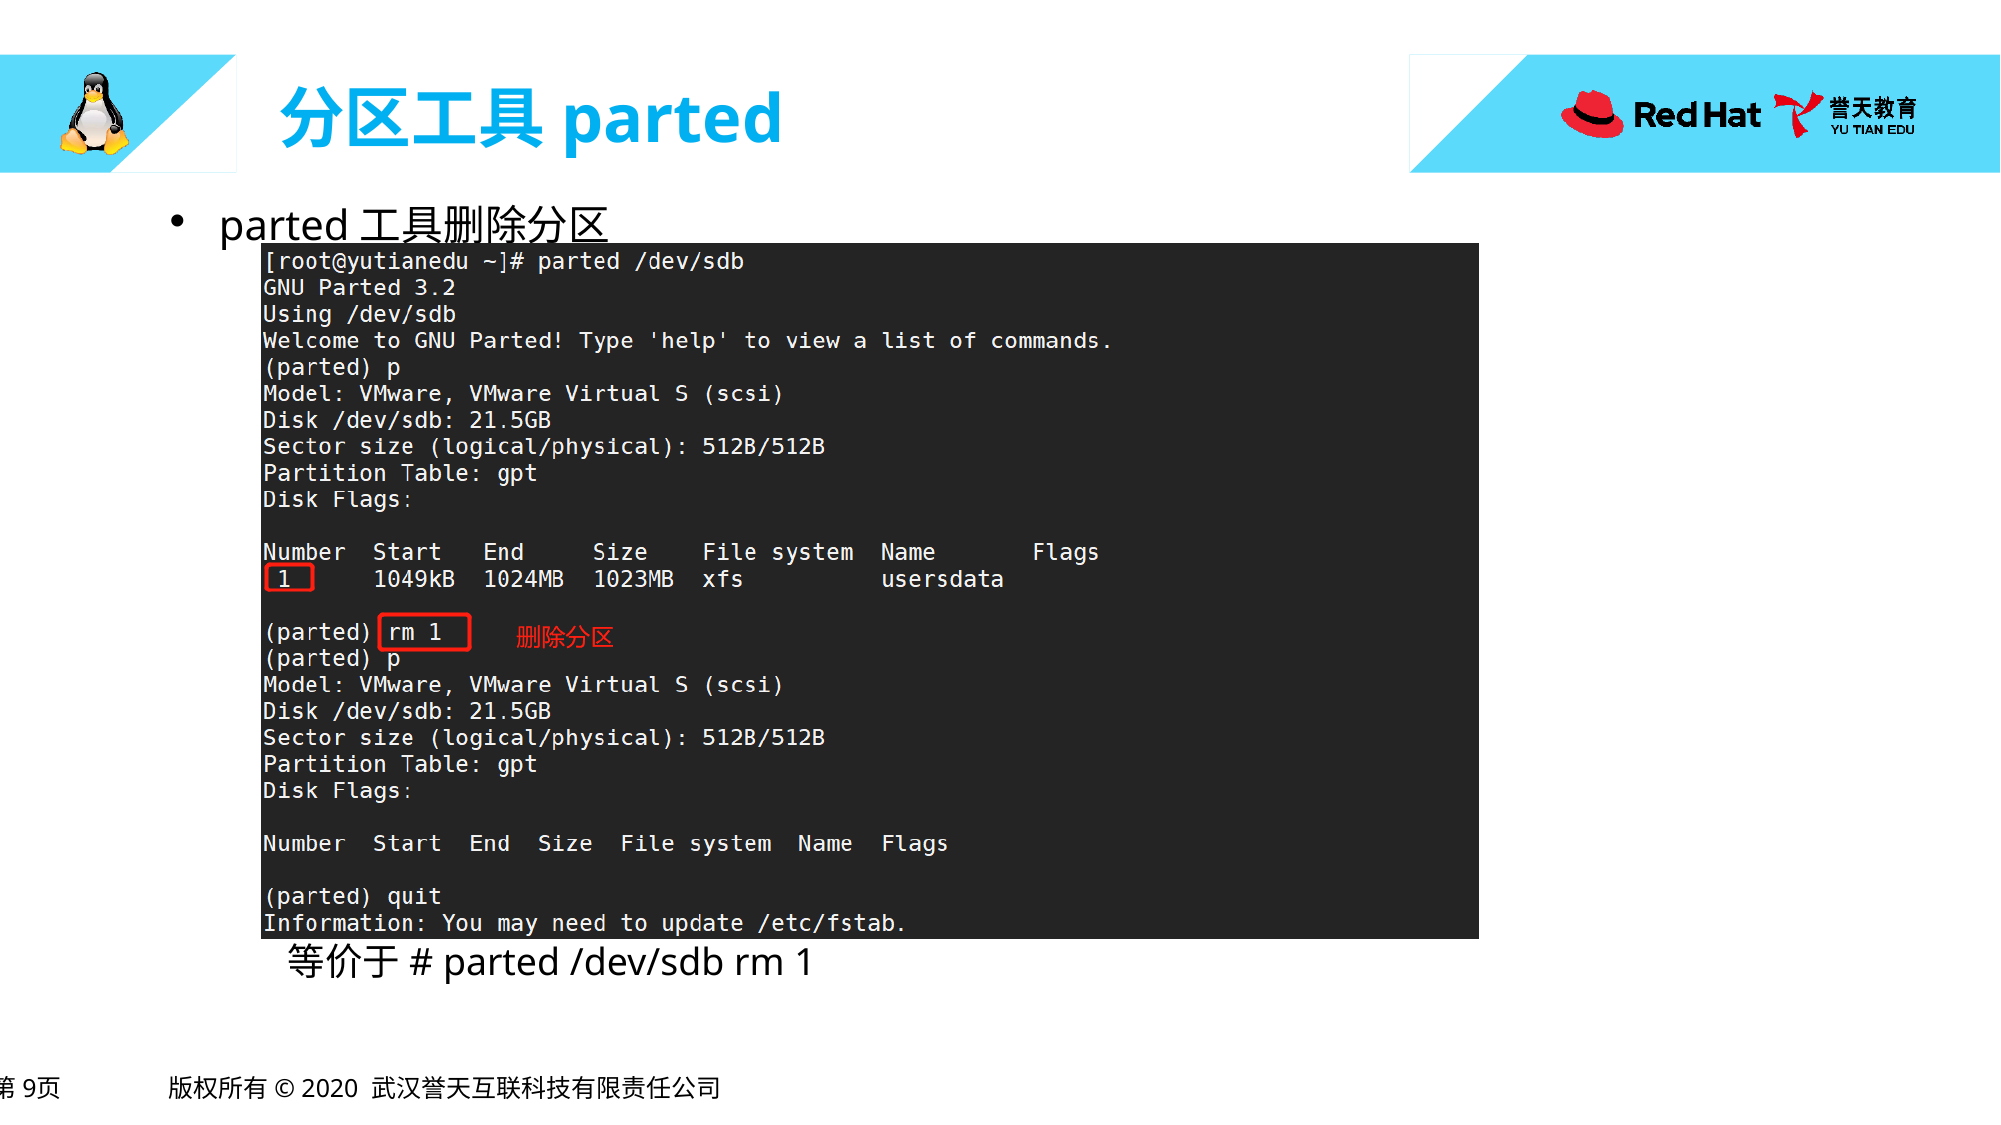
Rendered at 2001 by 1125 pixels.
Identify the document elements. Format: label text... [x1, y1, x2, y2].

picture [60, 72, 129, 155]
list parted工具删除分区 等价于# parted /dev/sdb rm 1 [156, 172, 1889, 1058]
picture [261, 243, 1479, 939]
picture [1875, 90, 1916, 138]
title 分区工具parted [261, 67, 1875, 172]
